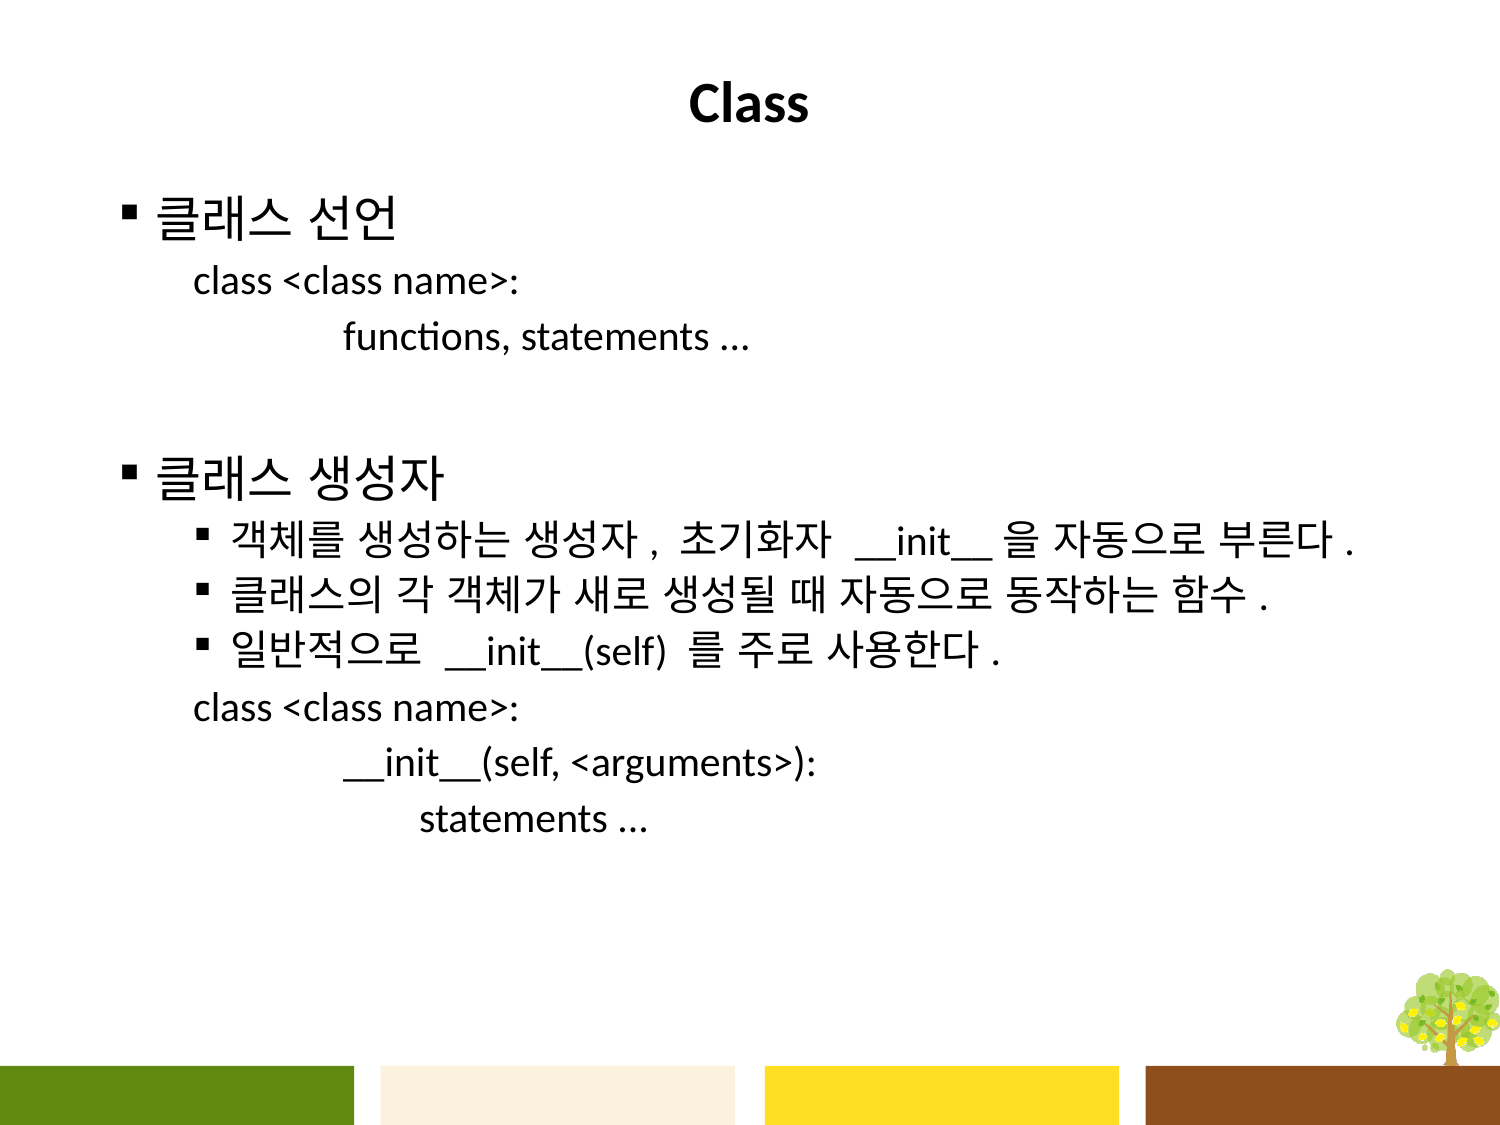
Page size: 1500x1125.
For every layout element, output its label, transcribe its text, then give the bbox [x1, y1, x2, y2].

list 클래스 선언 class <class name>: functions, statements ... 클래스 생성자 객체를 생성하는 생성자, 초기화자 __init__을 자동으로 부른다. 클래스의 각 객체가 새로 생성될 때 자동으로 동작하는 함수. 일반적으로 __init__(self) 를 주로 사용한다. class <class name>: __init__(self, <arguments>): statements ... [103, 186, 1397, 1014]
picture [1396, 969, 1500, 1066]
title Class [103, 59, 1397, 149]
